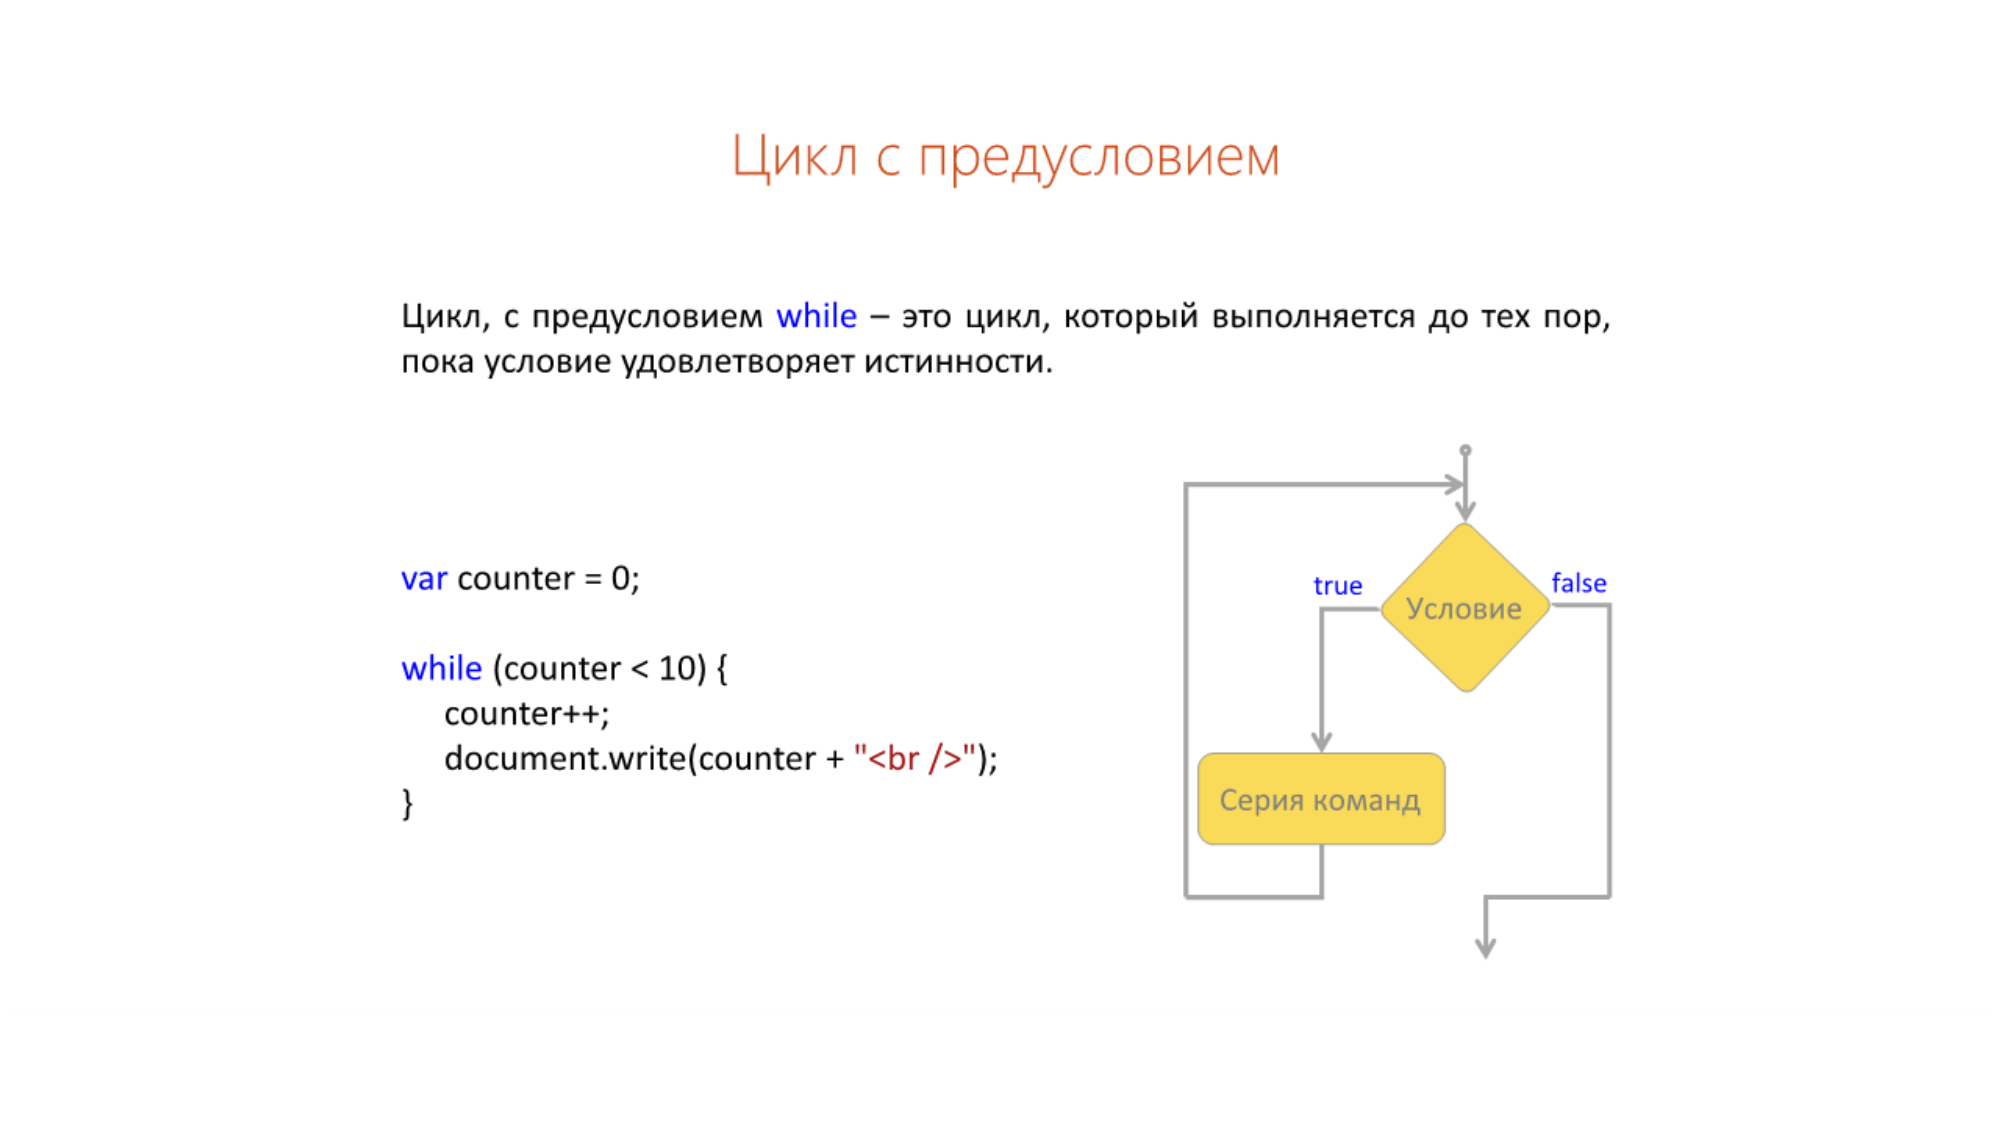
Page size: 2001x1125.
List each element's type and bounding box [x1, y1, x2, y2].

picture [10, 110, 1990, 1015]
